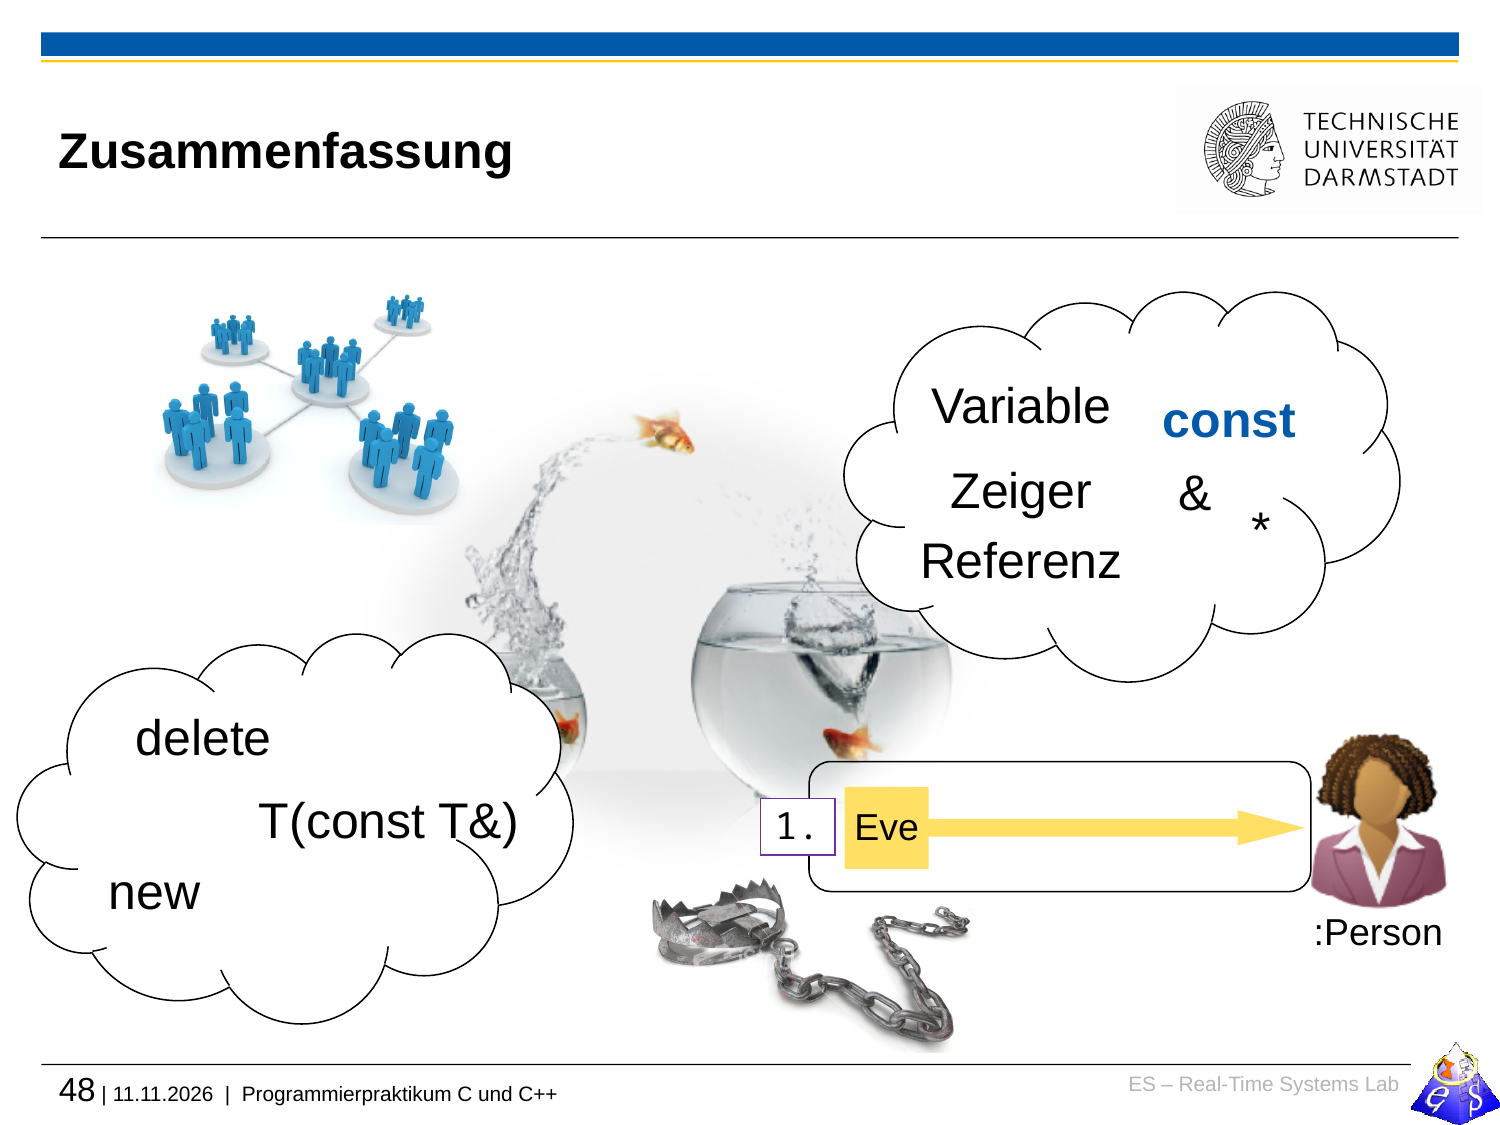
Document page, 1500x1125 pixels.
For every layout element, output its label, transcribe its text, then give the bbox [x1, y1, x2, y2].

text_box [987, 761, 1305, 892]
picture [1411, 1041, 1500, 1125]
text_box :Person [1298, 904, 1458, 962]
picture [1310, 727, 1460, 912]
text_box new [93, 857, 216, 928]
picture [154, 290, 1014, 1053]
text_box [17, 635, 537, 1025]
text_box * [1236, 495, 1286, 567]
text_box T(const T&) [243, 786, 342, 857]
picture [1187, 84, 1483, 214]
text_box Variable [1018, 371, 1127, 443]
text_box const [1148, 385, 1312, 456]
title Zusammenfassung [58, 80, 1187, 218]
text_box Zeiger [1018, 456, 1107, 526]
text_box & [1163, 458, 1227, 529]
text_box Referenz [1018, 526, 1138, 598]
text_box [910, 292, 1400, 683]
text_box delete [121, 703, 287, 775]
